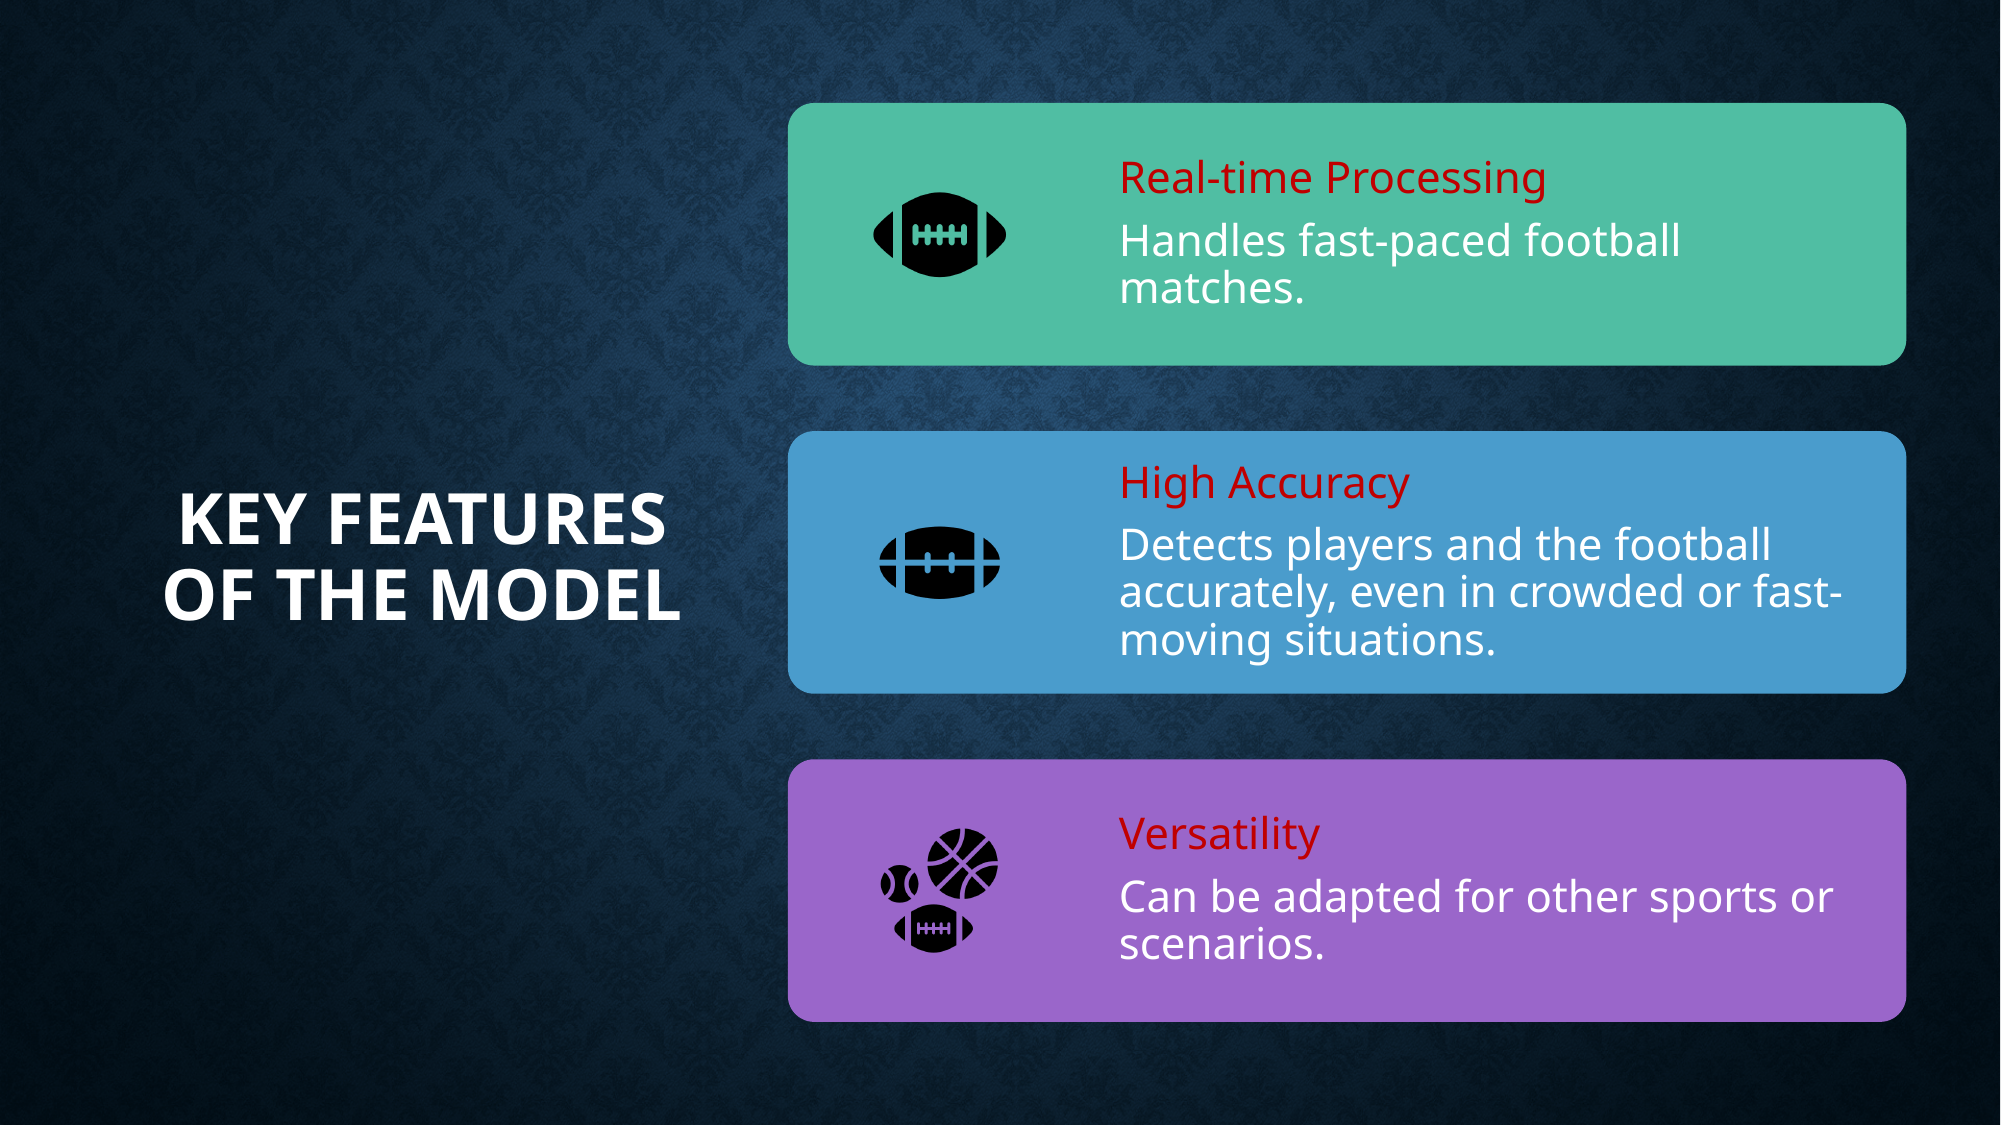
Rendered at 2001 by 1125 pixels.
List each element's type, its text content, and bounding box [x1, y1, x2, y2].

title Key Features of the Model [123, 99, 722, 1020]
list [787, 102, 1907, 1023]
